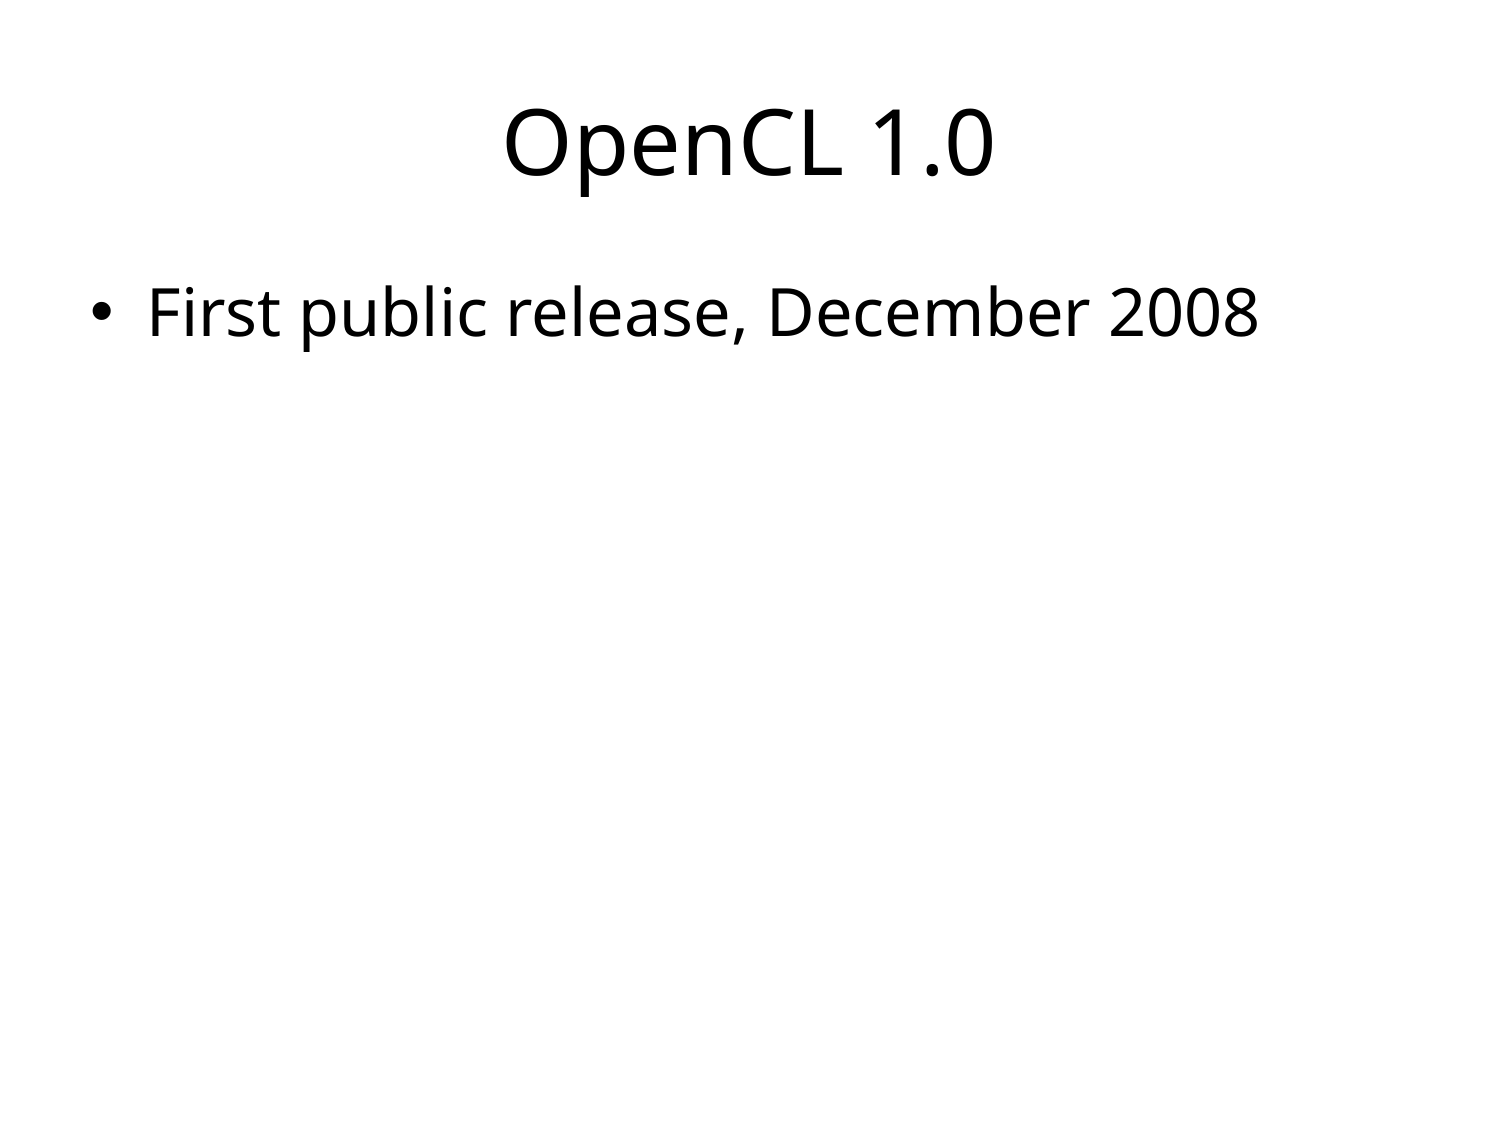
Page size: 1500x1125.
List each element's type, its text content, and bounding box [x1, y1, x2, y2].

title OpenCL 1.0 [75, 45, 1425, 233]
list First public release, December 2008 [75, 262, 1425, 1005]
